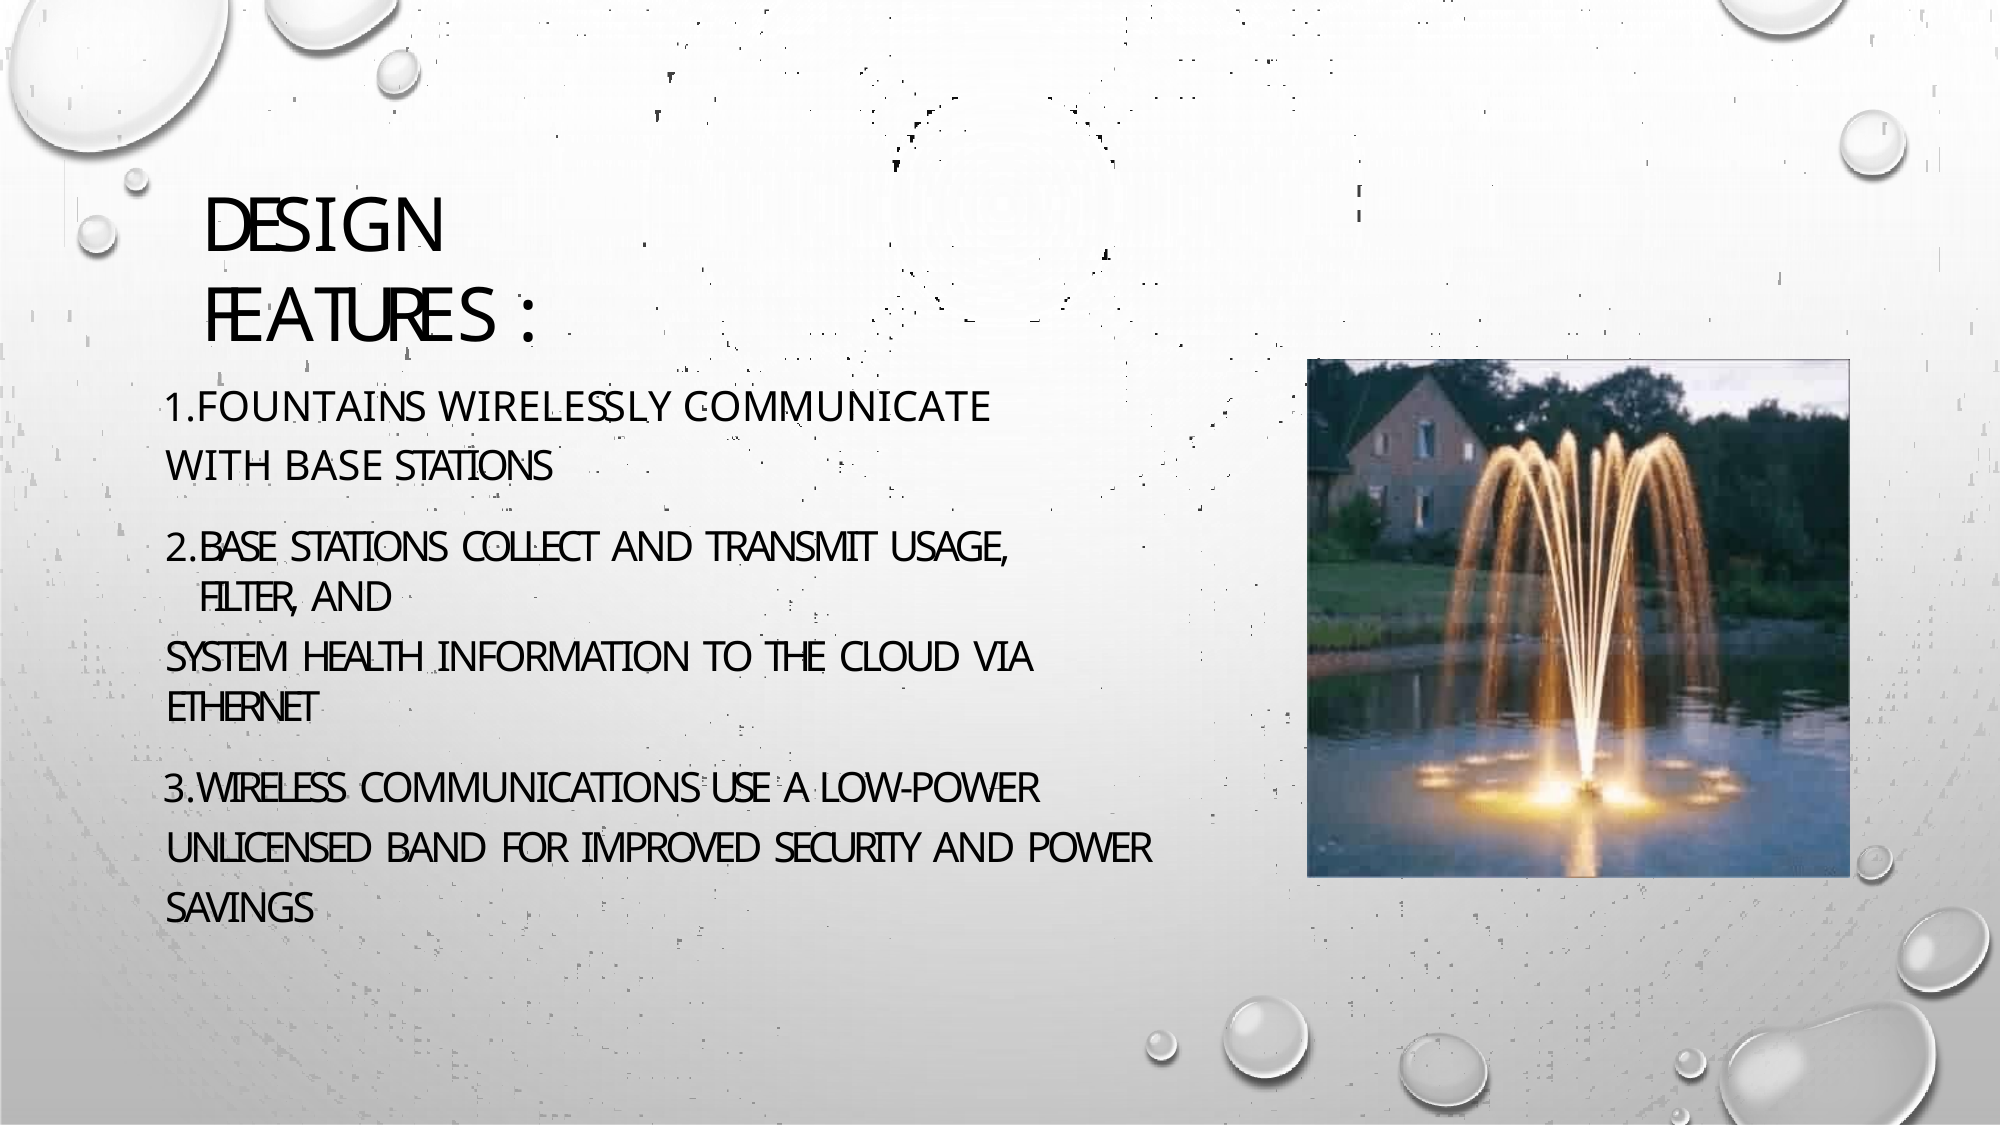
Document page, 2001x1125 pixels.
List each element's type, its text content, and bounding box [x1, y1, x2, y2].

text_box FOUNTAINS WIRELESSLY COMMUNICATE WITH BASE STATIONS BASE STATIONS COLLECT AND TRANSMIT USAGE, FILTER, AND SYSTEM HEALTH INFORMATION TO THE CLOUD VIA ETHERNET WIRELESS COMMUNICATIONS USE A LOW-POWER UNLICENSED BAND FOR IMPROVED SECURITY AND POWER SAVINGS [162, 368, 1254, 931]
title DESIGN FEATURES : [198, 174, 793, 365]
picture [0, 0, 2000, 1125]
